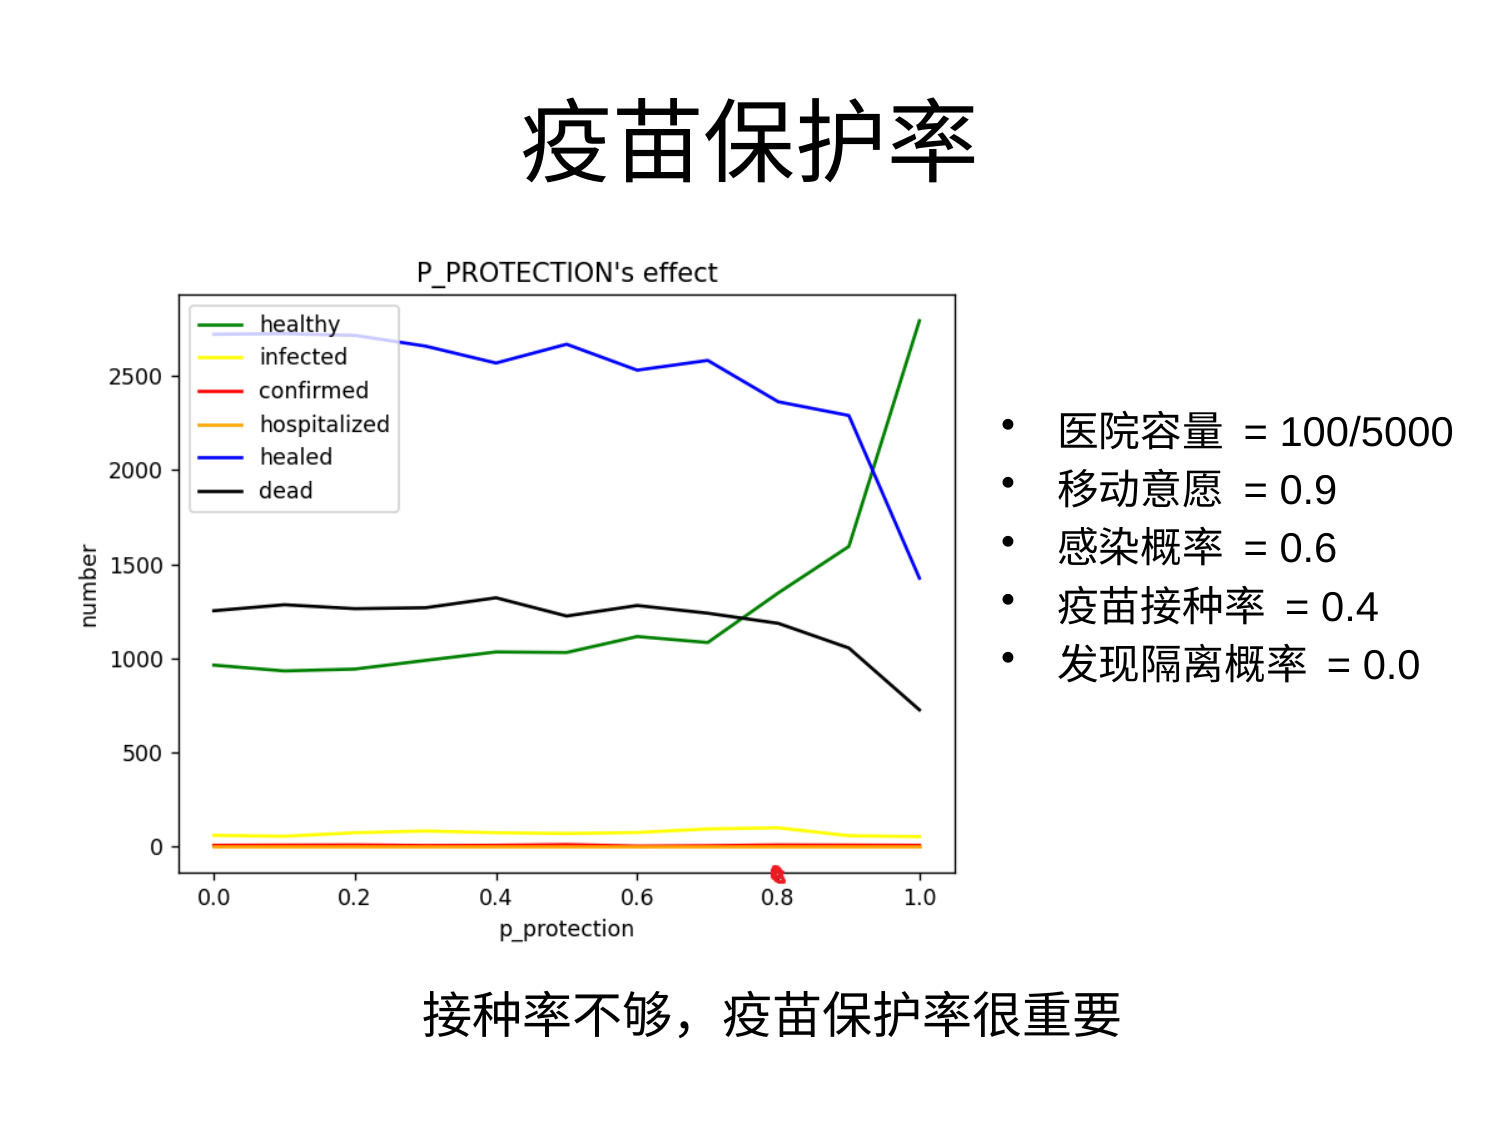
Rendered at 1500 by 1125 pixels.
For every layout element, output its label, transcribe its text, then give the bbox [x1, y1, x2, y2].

picture [76, 232, 1050, 955]
text_box 医院容量 = 100/5000 移动意愿 = 0.9 感染概率 = 0.6 疫苗接种率 = 0.4 发现隔离概率 = 0.0 [1050, 397, 1477, 754]
text_box 接种率不够，疫苗保护率很重要 [407, 975, 1145, 1051]
title 疫苗保护率 [74, 44, 1426, 233]
